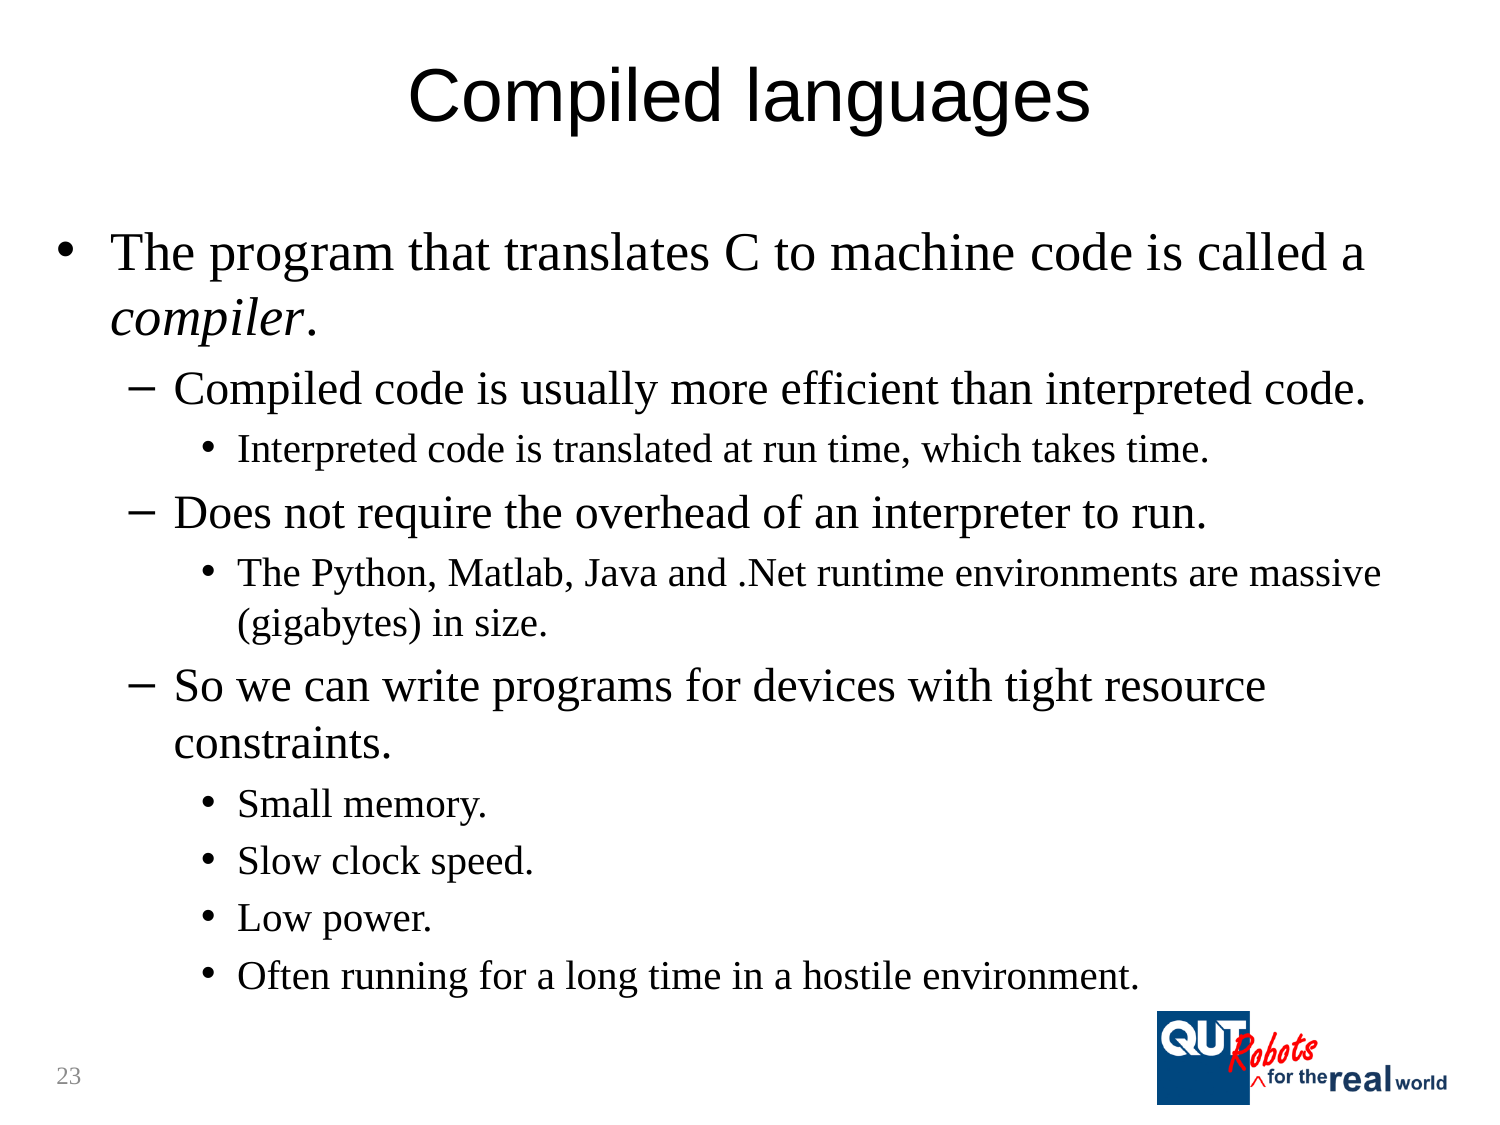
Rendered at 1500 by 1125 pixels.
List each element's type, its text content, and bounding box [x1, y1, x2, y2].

slide_number 23 [41, 1044, 1140, 1105]
picture [1157, 1011, 1459, 1105]
list The program that translates C to machine code is called a compiler. Compiled code is usually more efficient than interpreted code. Interpreted code is translated at run time, which takes time. Does not require the overhead of an interpreter to run. The Python, Matlab, Java and .Net runtime environments are massive (gigabytes) in size. So we can write programs for devices with tight resource constraints. Small memory. Slow clock speed. Low power. Often running for a long time in a hostile environment. [41, 208, 1459, 1005]
title Compiled languages [41, 9, 1459, 173]
